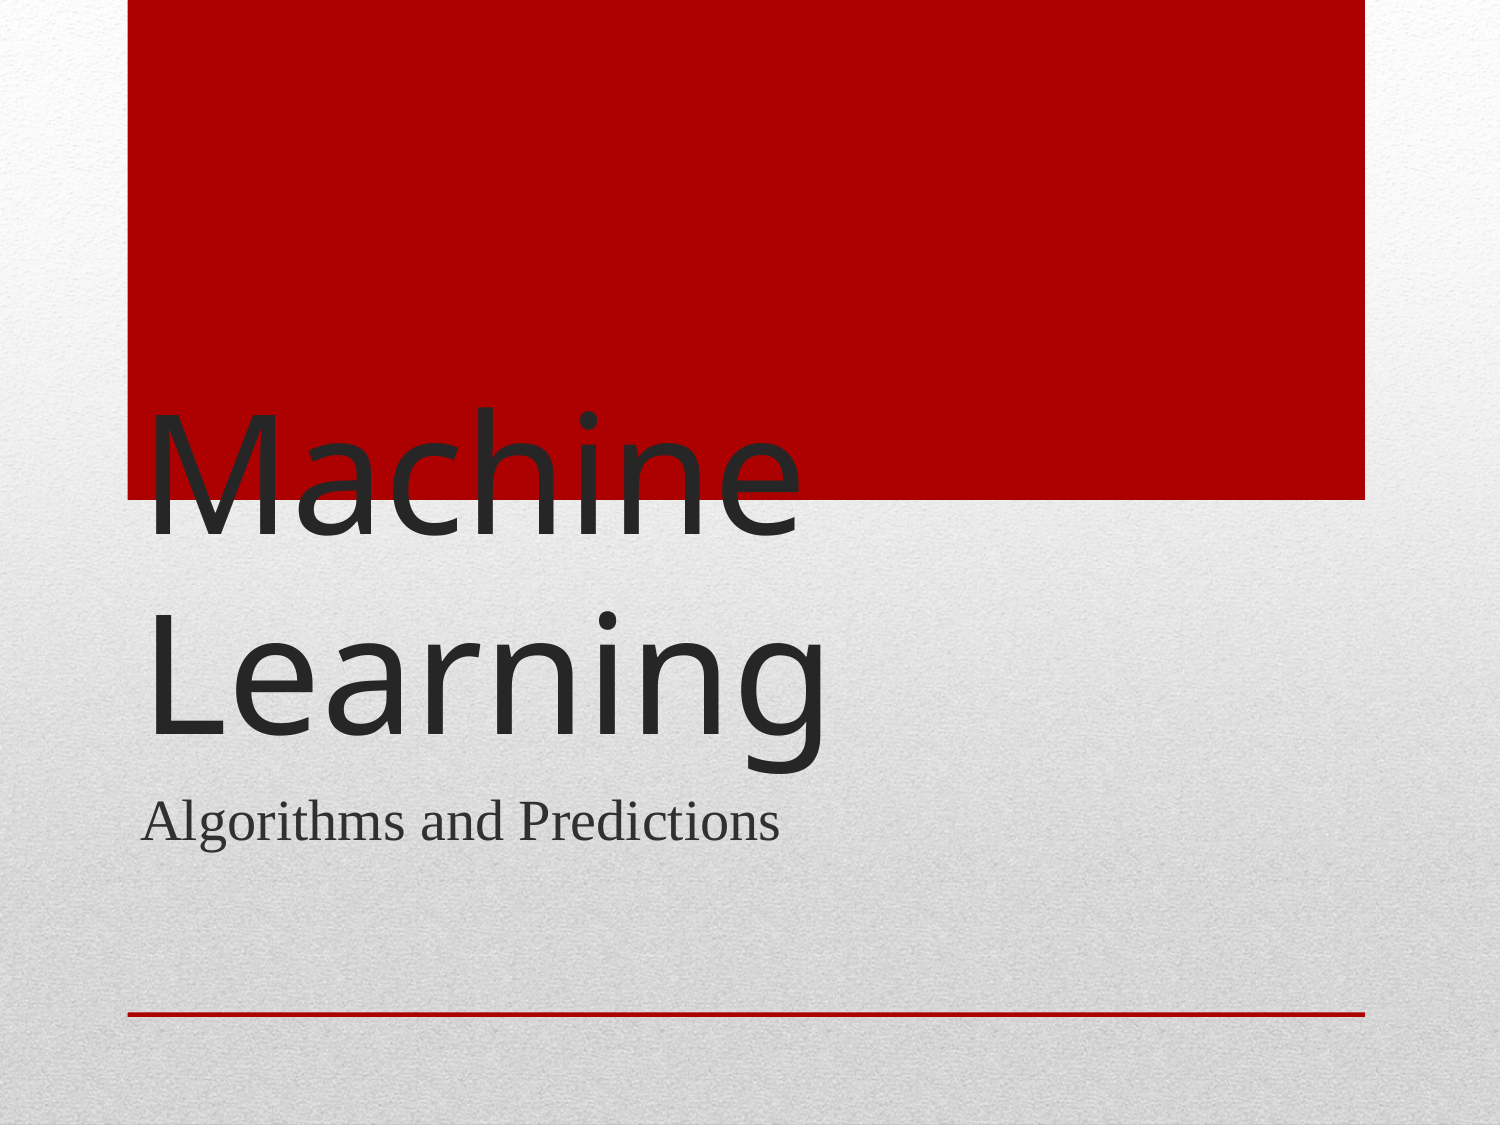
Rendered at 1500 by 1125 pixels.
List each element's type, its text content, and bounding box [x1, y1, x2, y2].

title Machine Learning [125, 525, 1413, 775]
subtitle Algorithms and Predictions [125, 774, 1250, 938]
